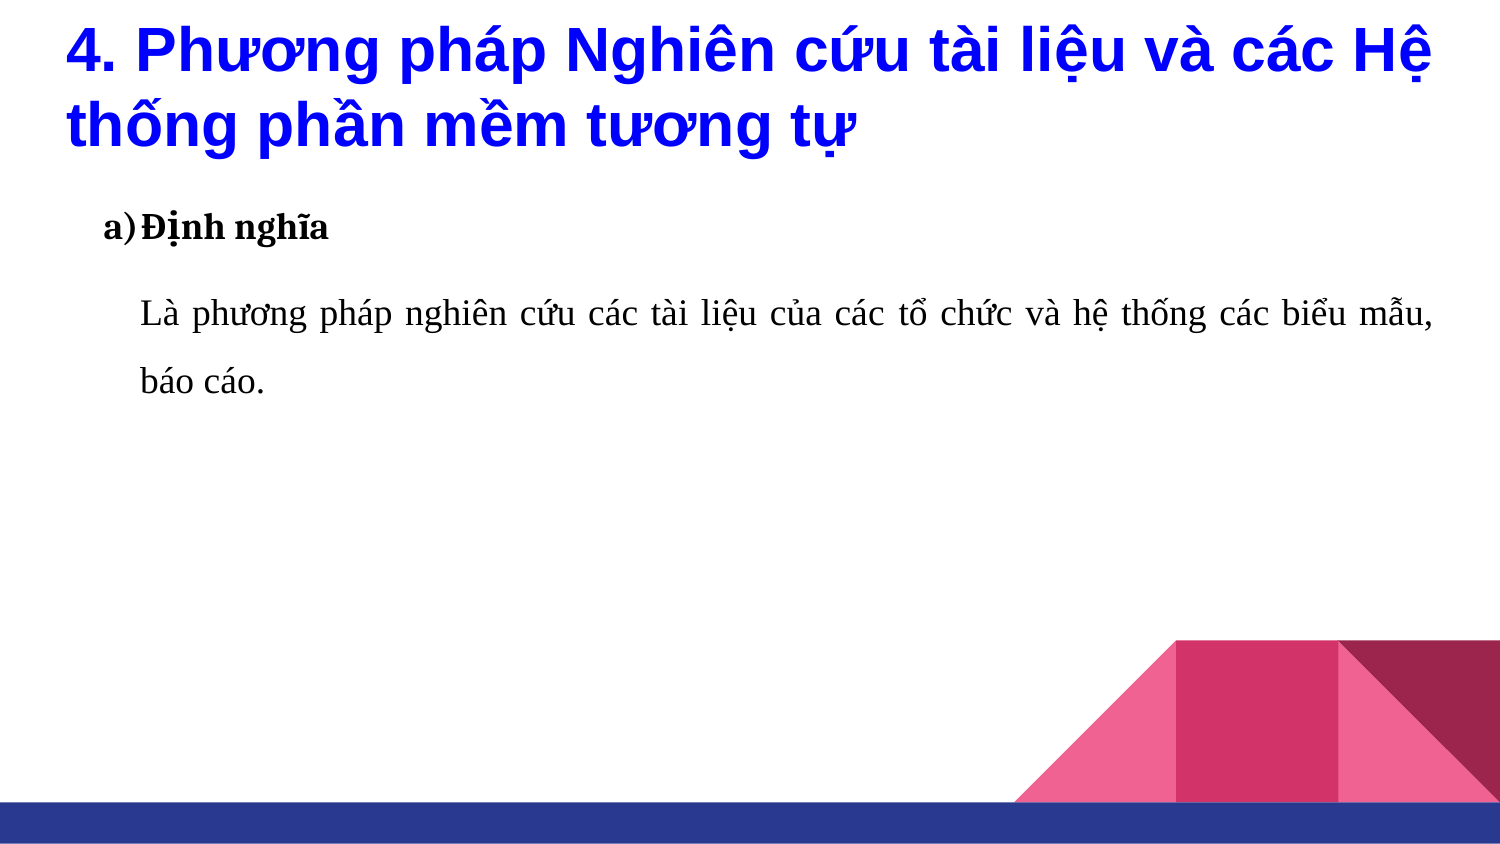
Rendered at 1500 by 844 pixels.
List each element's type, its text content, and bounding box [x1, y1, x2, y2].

list Định nghĩa Là phương pháp nghiên cứu các tài liệu của các tổ chức và hệ thống các biểu mẫu, báo cáo. [51, 164, 1449, 750]
title 4. Phương pháp Nghiên cứu tài liệu và các Hệ thống phần mềm tương tự [51, 33, 1449, 134]
